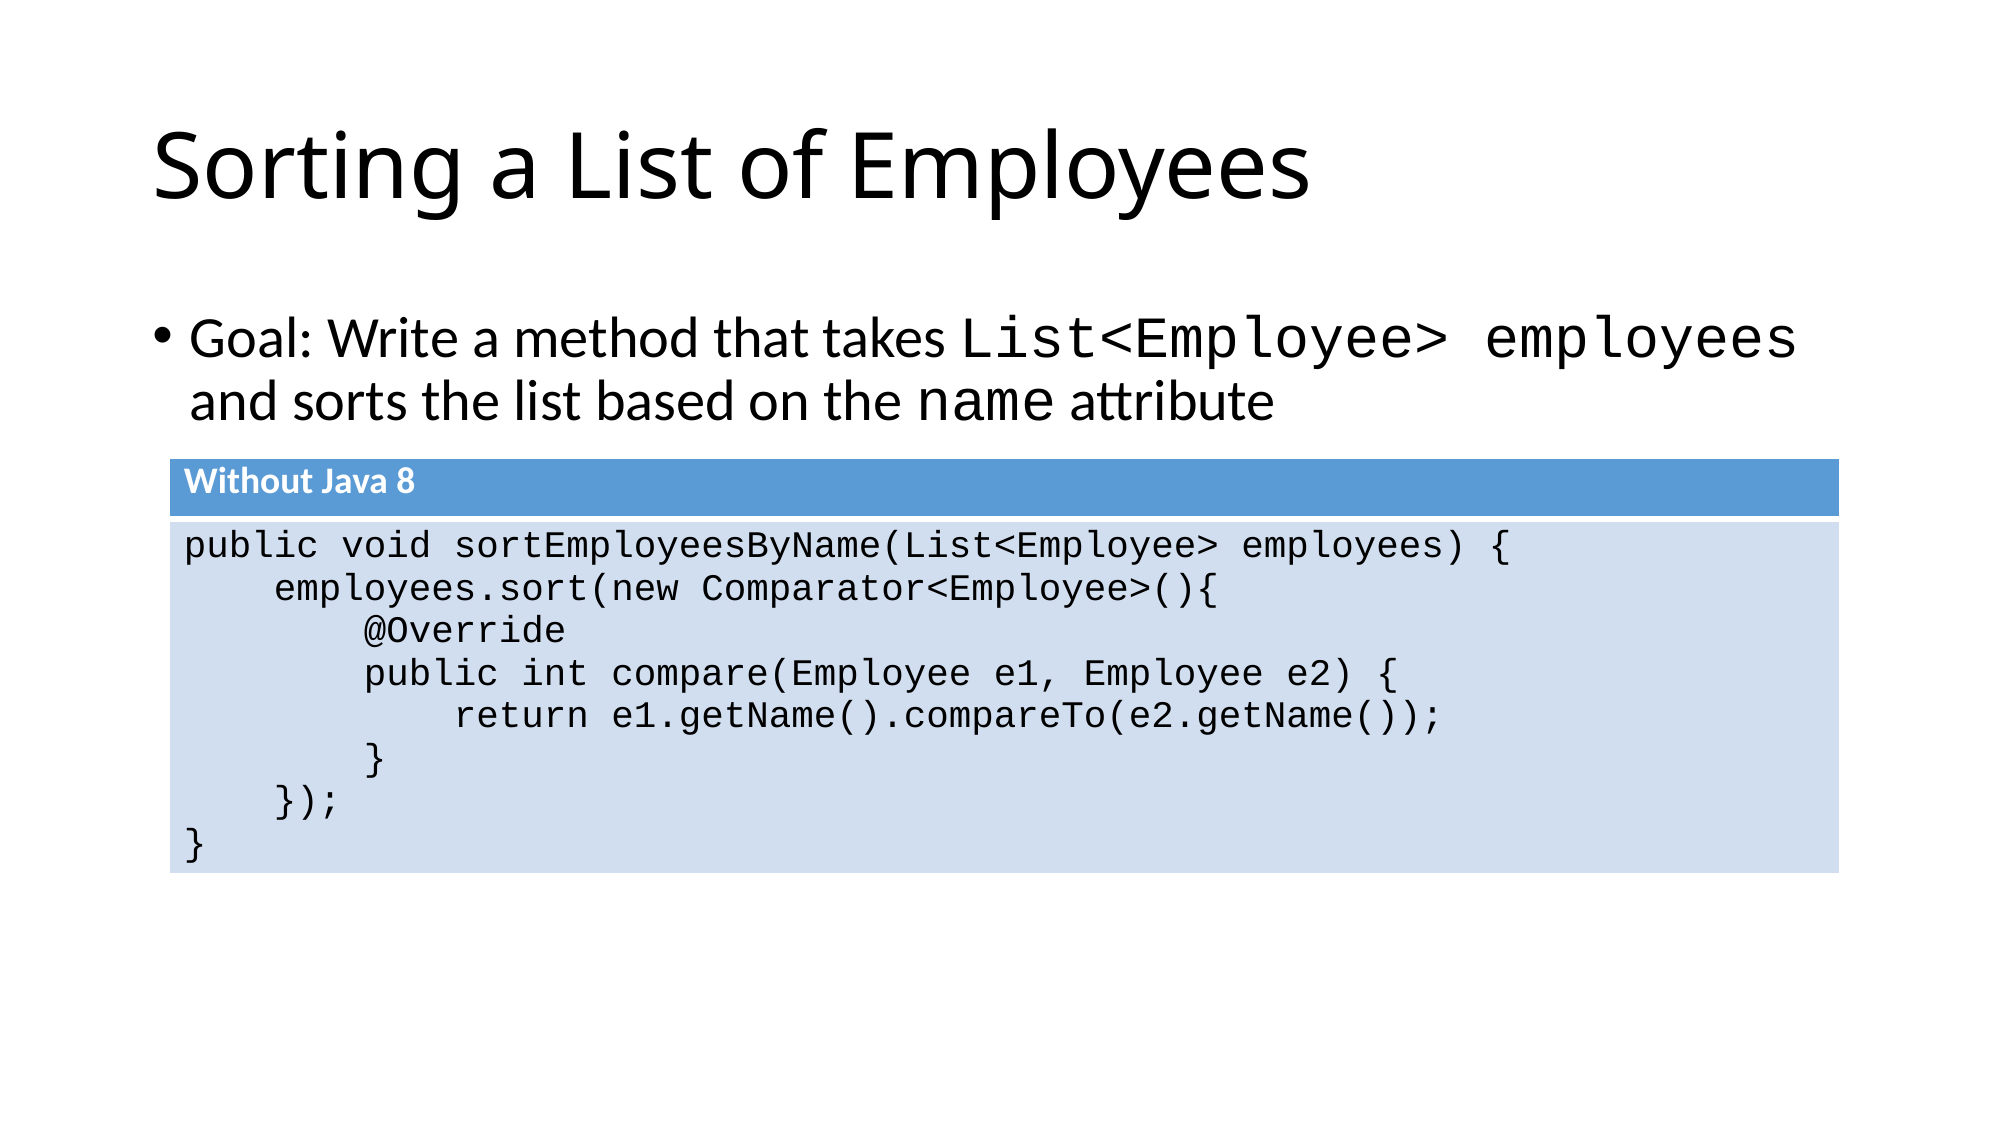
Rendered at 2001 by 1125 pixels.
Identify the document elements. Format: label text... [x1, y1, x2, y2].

title Sorting a List of Employees [137, 59, 1863, 278]
table_header Without Java 8 [170, 459, 1839, 516]
list Goal: Write a method that takes List<Employee> employees and sorts the list based on the name attribute [137, 299, 1863, 1014]
table_cell public void sortEmployeesByName(List<Employee> employees) { employees.sort(new Comparator<Employee>(){ @Override public int compare(Employee e1, Employee e2) { return e1.getName().compareTo(e2.getName()); } }); } [170, 522, 1839, 873]
